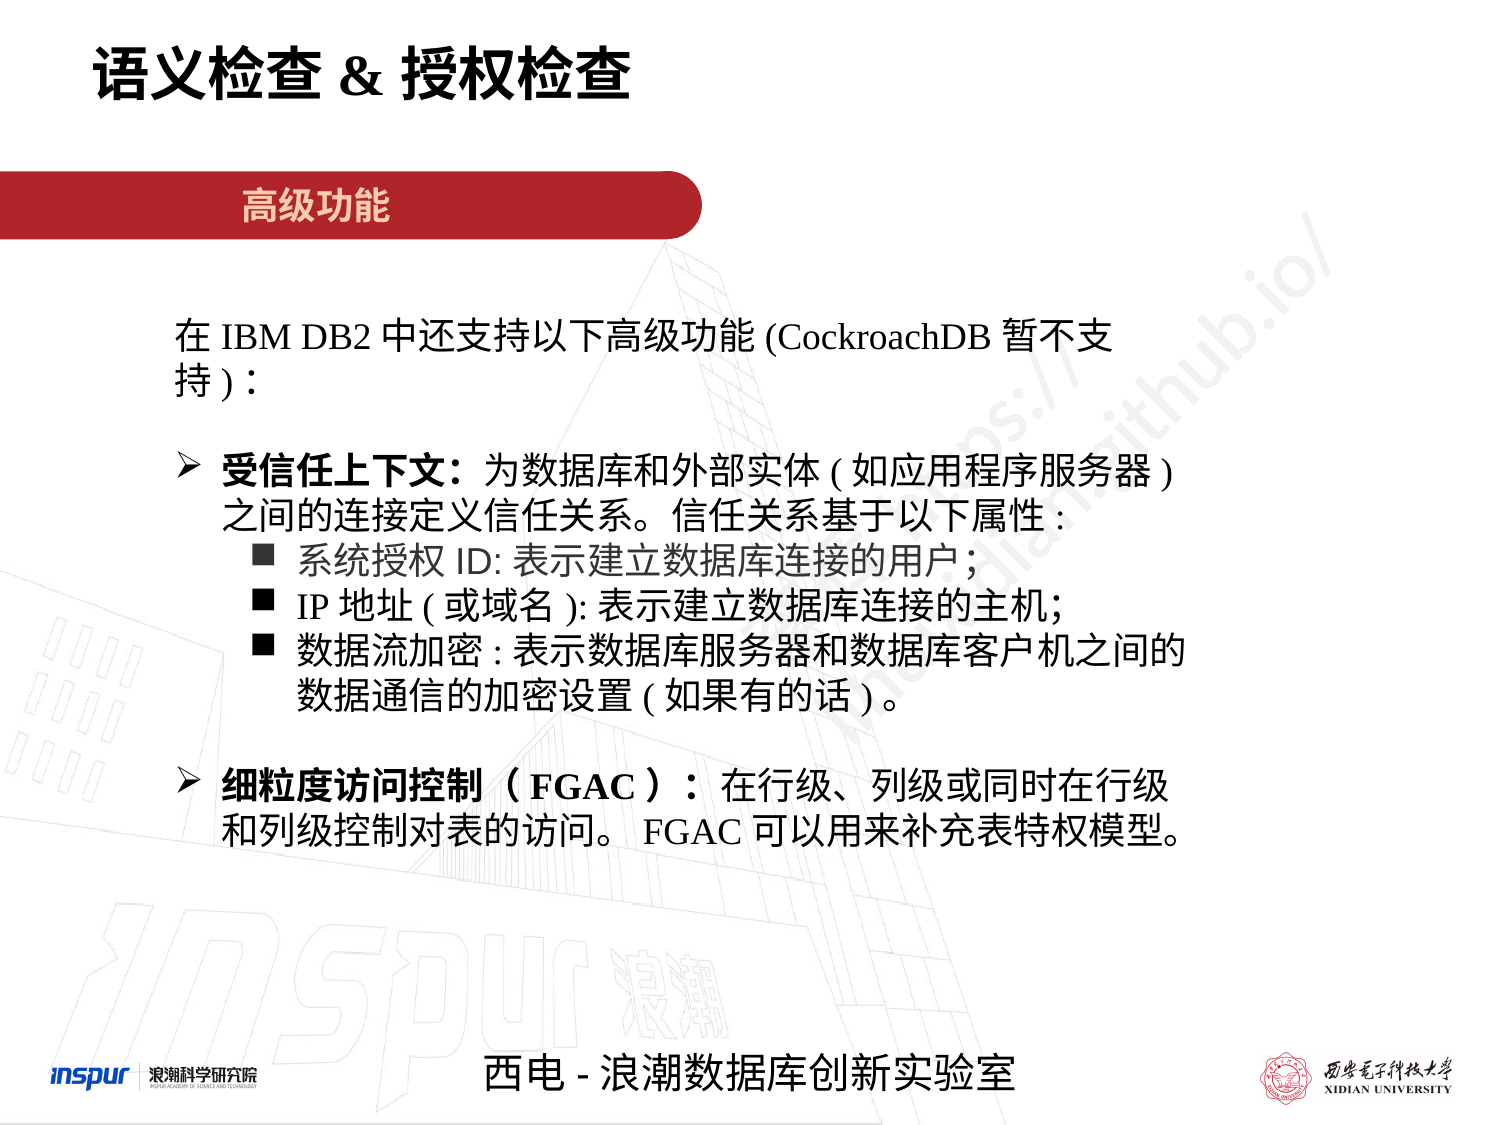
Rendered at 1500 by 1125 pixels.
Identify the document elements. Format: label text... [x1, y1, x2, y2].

text_box 高级功能 [0, 174, 652, 235]
text_box [668, 171, 702, 239]
text_box [0, 171, 668, 240]
text_box 语义检查&授权检查 [76, 28, 1171, 126]
picture [0, 0, 1500, 1125]
text_box 在IBM DB2中还支持以下高级功能(CockroachDB暂不支持)： 受信任上下文：为数据库和外部实体(如应用程序服务器)之间的连接定义信任关系。信任关系基于以下属性: 系统授权ID:表示建立数据库连接的用户； IP地址(或域名):表示建立数据库连接的主机； 数据流加密:表示数据库服务器和数据库客户机之间的数据通信的加密设置(如果有的话)。 细粒度访问控制（FGAC）：在行级、列级或同时在行级和列级控制对表的访问。FGAC可以用来补充表特权模型。 [159, 304, 1203, 860]
